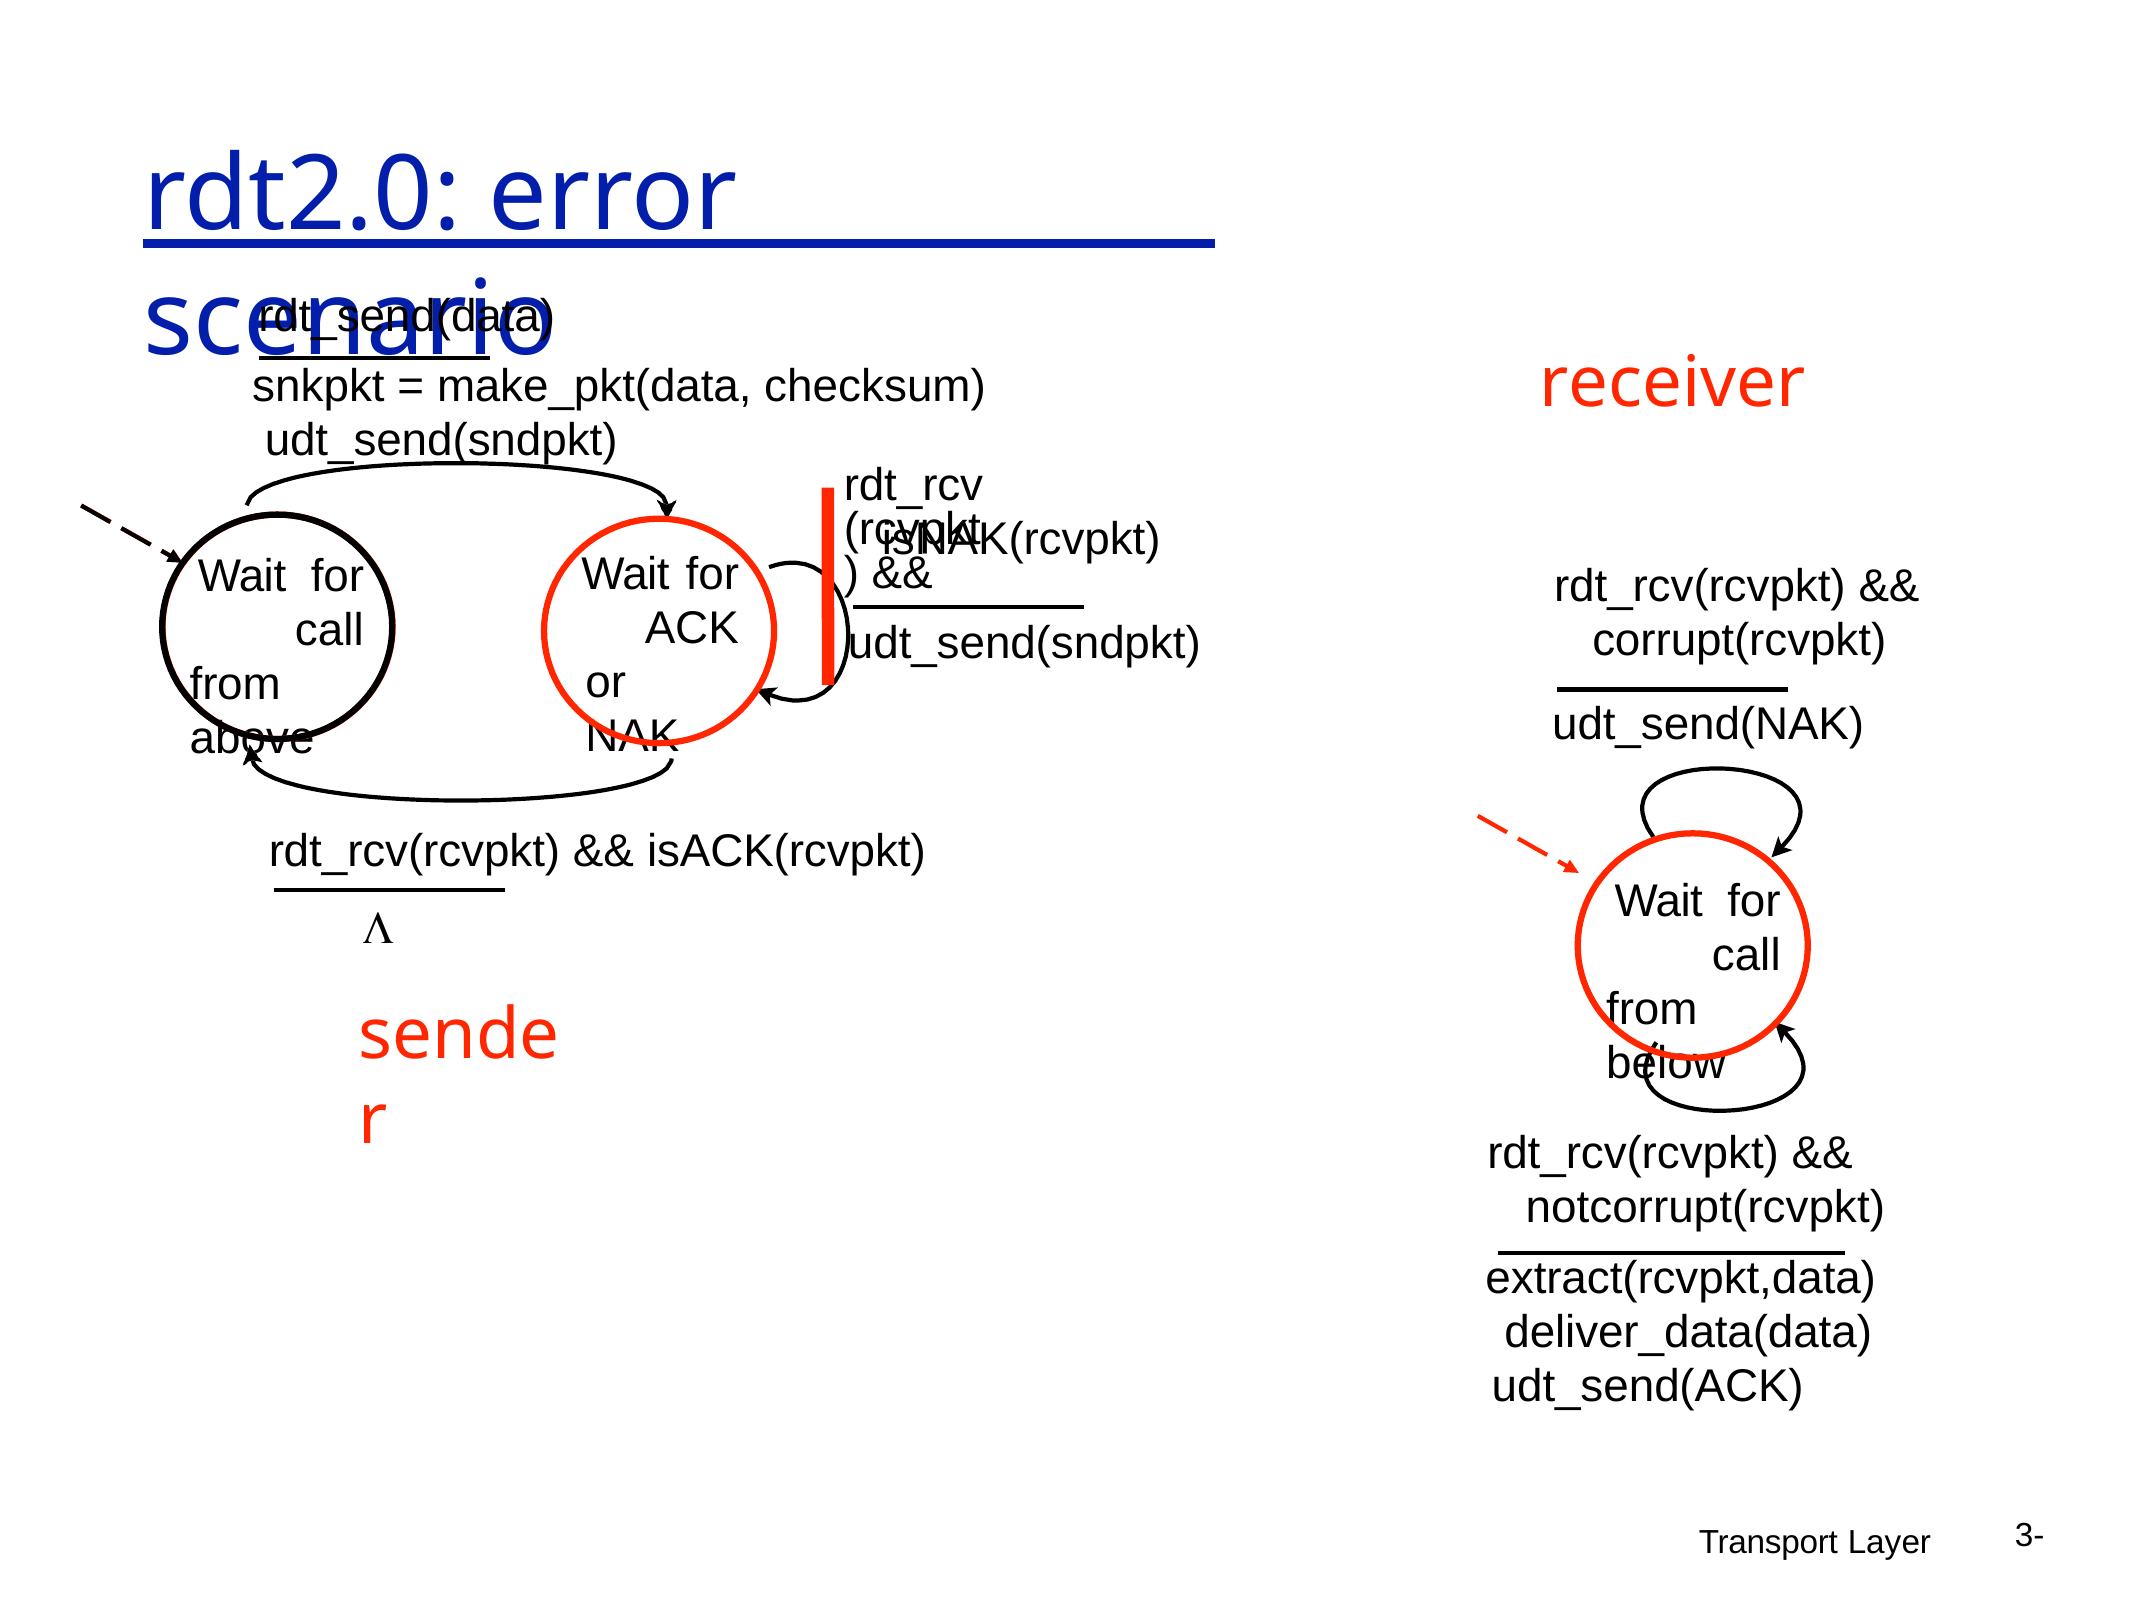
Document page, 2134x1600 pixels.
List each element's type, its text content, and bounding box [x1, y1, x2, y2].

text_box [162, 514, 393, 740]
text_box [767, 598, 845, 701]
text_box udt_send(NAK) [1549, 691, 1868, 749]
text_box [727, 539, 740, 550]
text_box [1562, 859, 1579, 873]
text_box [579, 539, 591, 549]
text_box [1645, 1031, 1804, 1111]
text_box Wait for call from below [1604, 1018, 1650, 1088]
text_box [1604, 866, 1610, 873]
text_box [1642, 768, 1801, 848]
text_box [1771, 836, 1793, 858]
text_box  sender [356, 873, 586, 1158]
text_box [544, 518, 775, 744]
slide_number Transport Layer [1696, 1520, 1938, 1600]
text_box [166, 549, 182, 563]
text_box snkpkt = make_pkt(data, checksum) udt_send(sndpkt) rdt_rcv(rcvpkt) && [249, 352, 1213, 598]
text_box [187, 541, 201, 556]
text_box [1577, 833, 1808, 1058]
text_box Wait for ACK or NAK [579, 712, 740, 761]
text_box [255, 757, 672, 801]
footer 3- [2012, 1514, 2047, 1600]
text_box rdt_rcv(rcvpkt) && isACK(rcvpkt) [266, 818, 931, 876]
text_box isNAK(rcvpkt) [879, 506, 1165, 564]
text_box rdt_rcv(rcvpkt) && corrupt(rcvpkt) [1552, 552, 1923, 665]
text_box [1775, 1022, 1796, 1044]
text_box [242, 744, 263, 766]
text_box rdt_send(data) [256, 283, 559, 341]
text_box rdt_rcv(rcvpkt) && notcorrupt(rcvpkt) extract(rcvpkt,data) deliver_data(data) udt_send(ACK) [1485, 1118, 1887, 1411]
text_box receiver [1537, 333, 1817, 421]
text_box Wait for call from above [187, 698, 365, 763]
title rdt2.0: error scenario [141, 122, 1218, 393]
text_box [757, 687, 778, 706]
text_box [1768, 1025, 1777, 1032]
text_box udt_send(sndpkt) [845, 610, 1205, 668]
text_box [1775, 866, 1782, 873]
